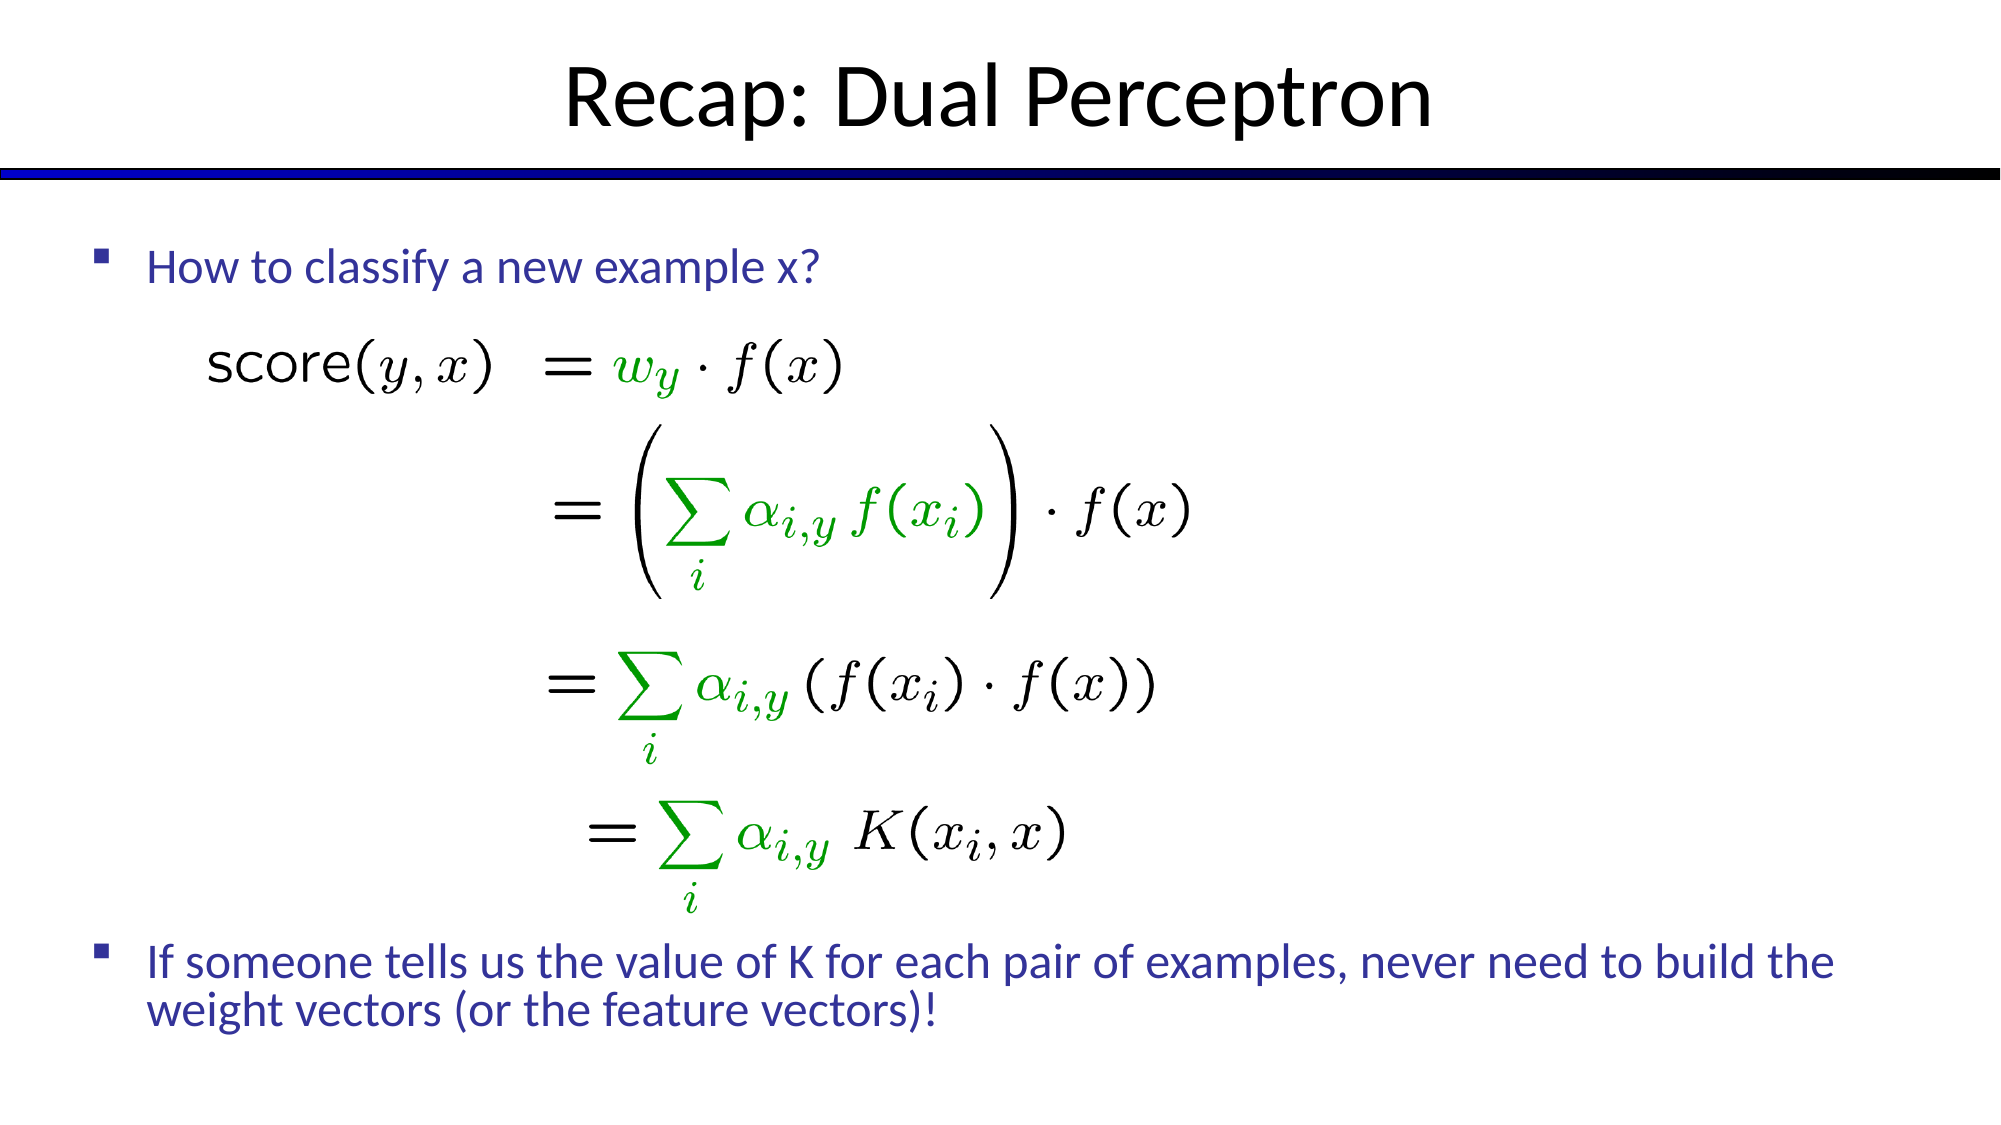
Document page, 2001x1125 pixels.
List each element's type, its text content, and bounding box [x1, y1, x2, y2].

picture [553, 424, 1189, 599]
picture [206, 337, 841, 400]
picture [546, 649, 1155, 766]
list How to classify a new example x? If someone tells us the value of K for each pair of examples, never need to build the weight vectors (or the feature vectors)! [74, 237, 1963, 1063]
picture [588, 798, 1066, 915]
title Recap: Dual Perceptron [0, 0, 2000, 184]
